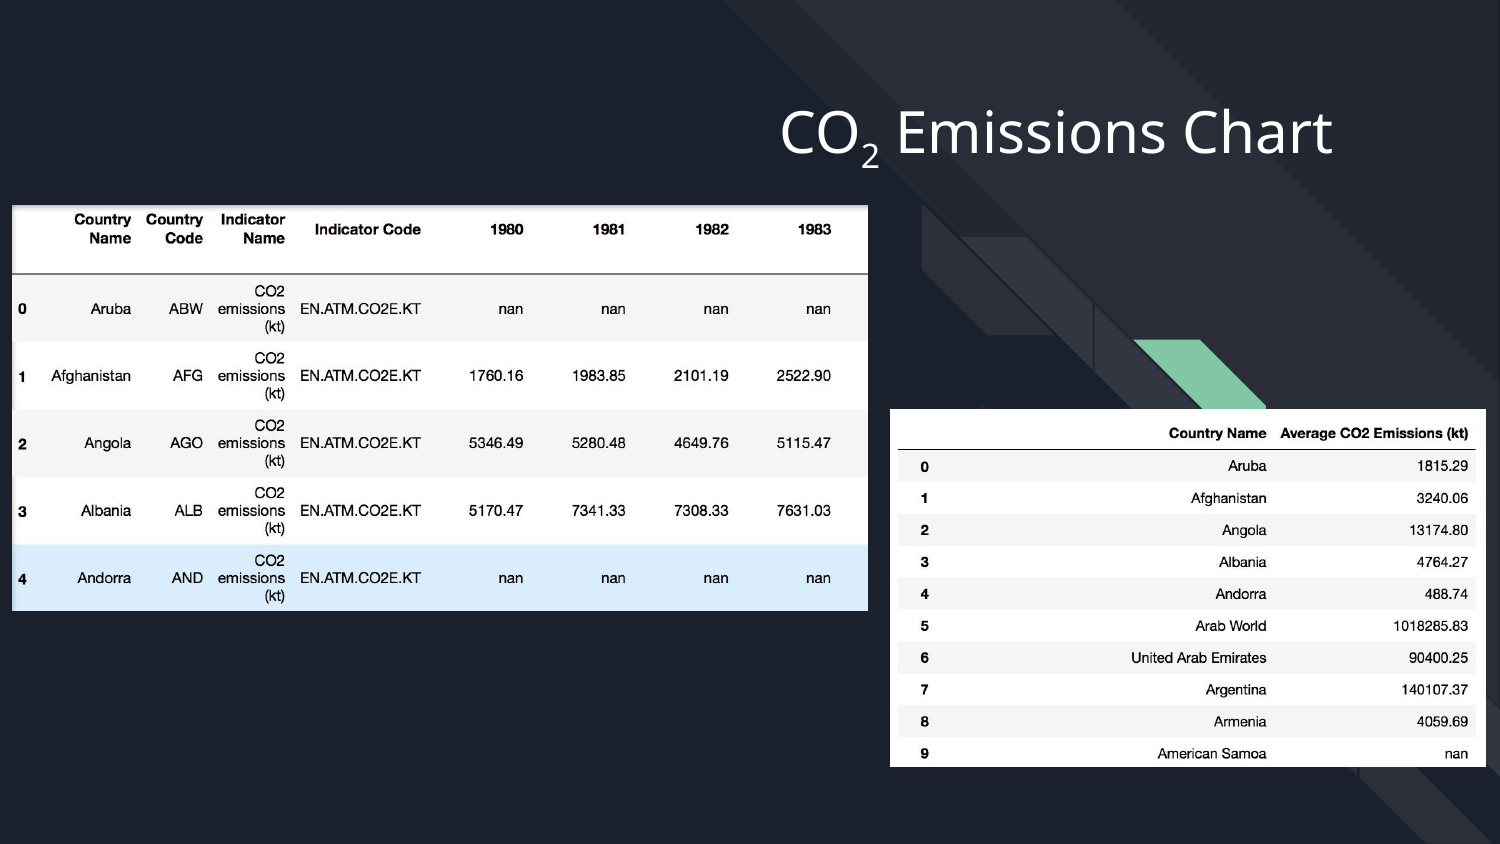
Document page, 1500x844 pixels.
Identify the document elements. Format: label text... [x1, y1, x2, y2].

title CO2 Emissions Chart [764, 41, 1404, 230]
picture [12, 205, 868, 612]
picture [890, 408, 1486, 768]
